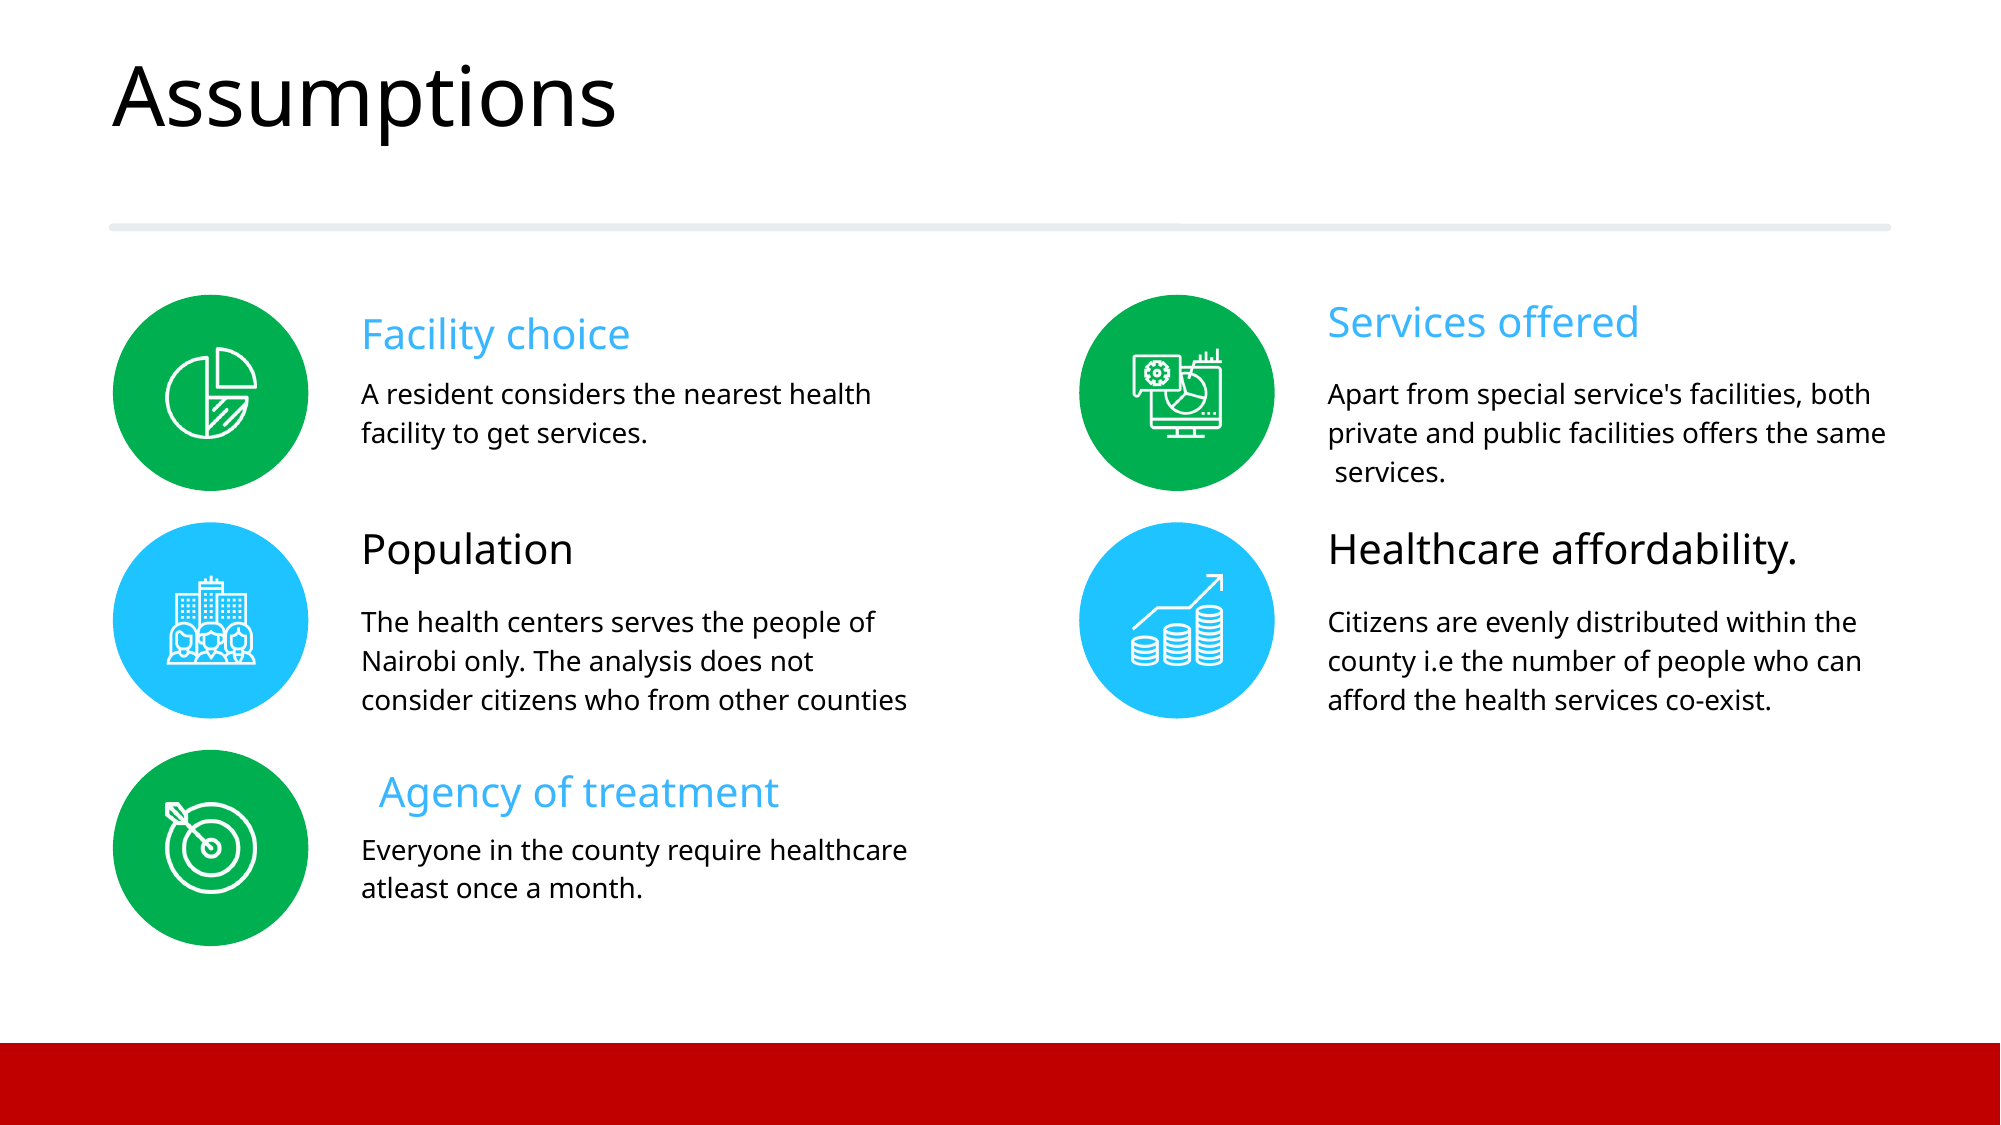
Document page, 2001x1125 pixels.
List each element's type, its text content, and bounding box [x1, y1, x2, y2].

text_box Everyone in the county require healthcare atleast once a month. [361, 826, 922, 905]
text_box The health centers serves the people of Nairobi only. The analysis does not consider citizens who from other counties [361, 599, 922, 716]
picture [1131, 574, 1223, 666]
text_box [112, 749, 309, 947]
picture [1131, 347, 1223, 439]
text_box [1078, 522, 1275, 719]
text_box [1078, 294, 1275, 492]
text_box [112, 294, 309, 492]
text_box Assumptions [112, 75, 1888, 144]
text_box Citizens are evenly distributed within the county i.e the number of people who can afford the health services co-exist. [1327, 599, 1888, 716]
text_box Healthcare affordability. [1327, 514, 1888, 574]
text_box Population [361, 514, 922, 574]
picture [165, 802, 257, 894]
picture [165, 347, 257, 439]
text_box Facility choice [361, 299, 922, 358]
text_box Apart from special service's facilities, both private and public facilities offers the same services. [1327, 371, 1888, 489]
text_box A resident considers the nearest health facility to get services. [361, 371, 922, 450]
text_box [112, 522, 309, 719]
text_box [0, 1042, 2000, 1125]
text_box Agency of treatment [378, 757, 939, 817]
text_box Services offered [1327, 287, 1888, 346]
picture [165, 574, 257, 666]
